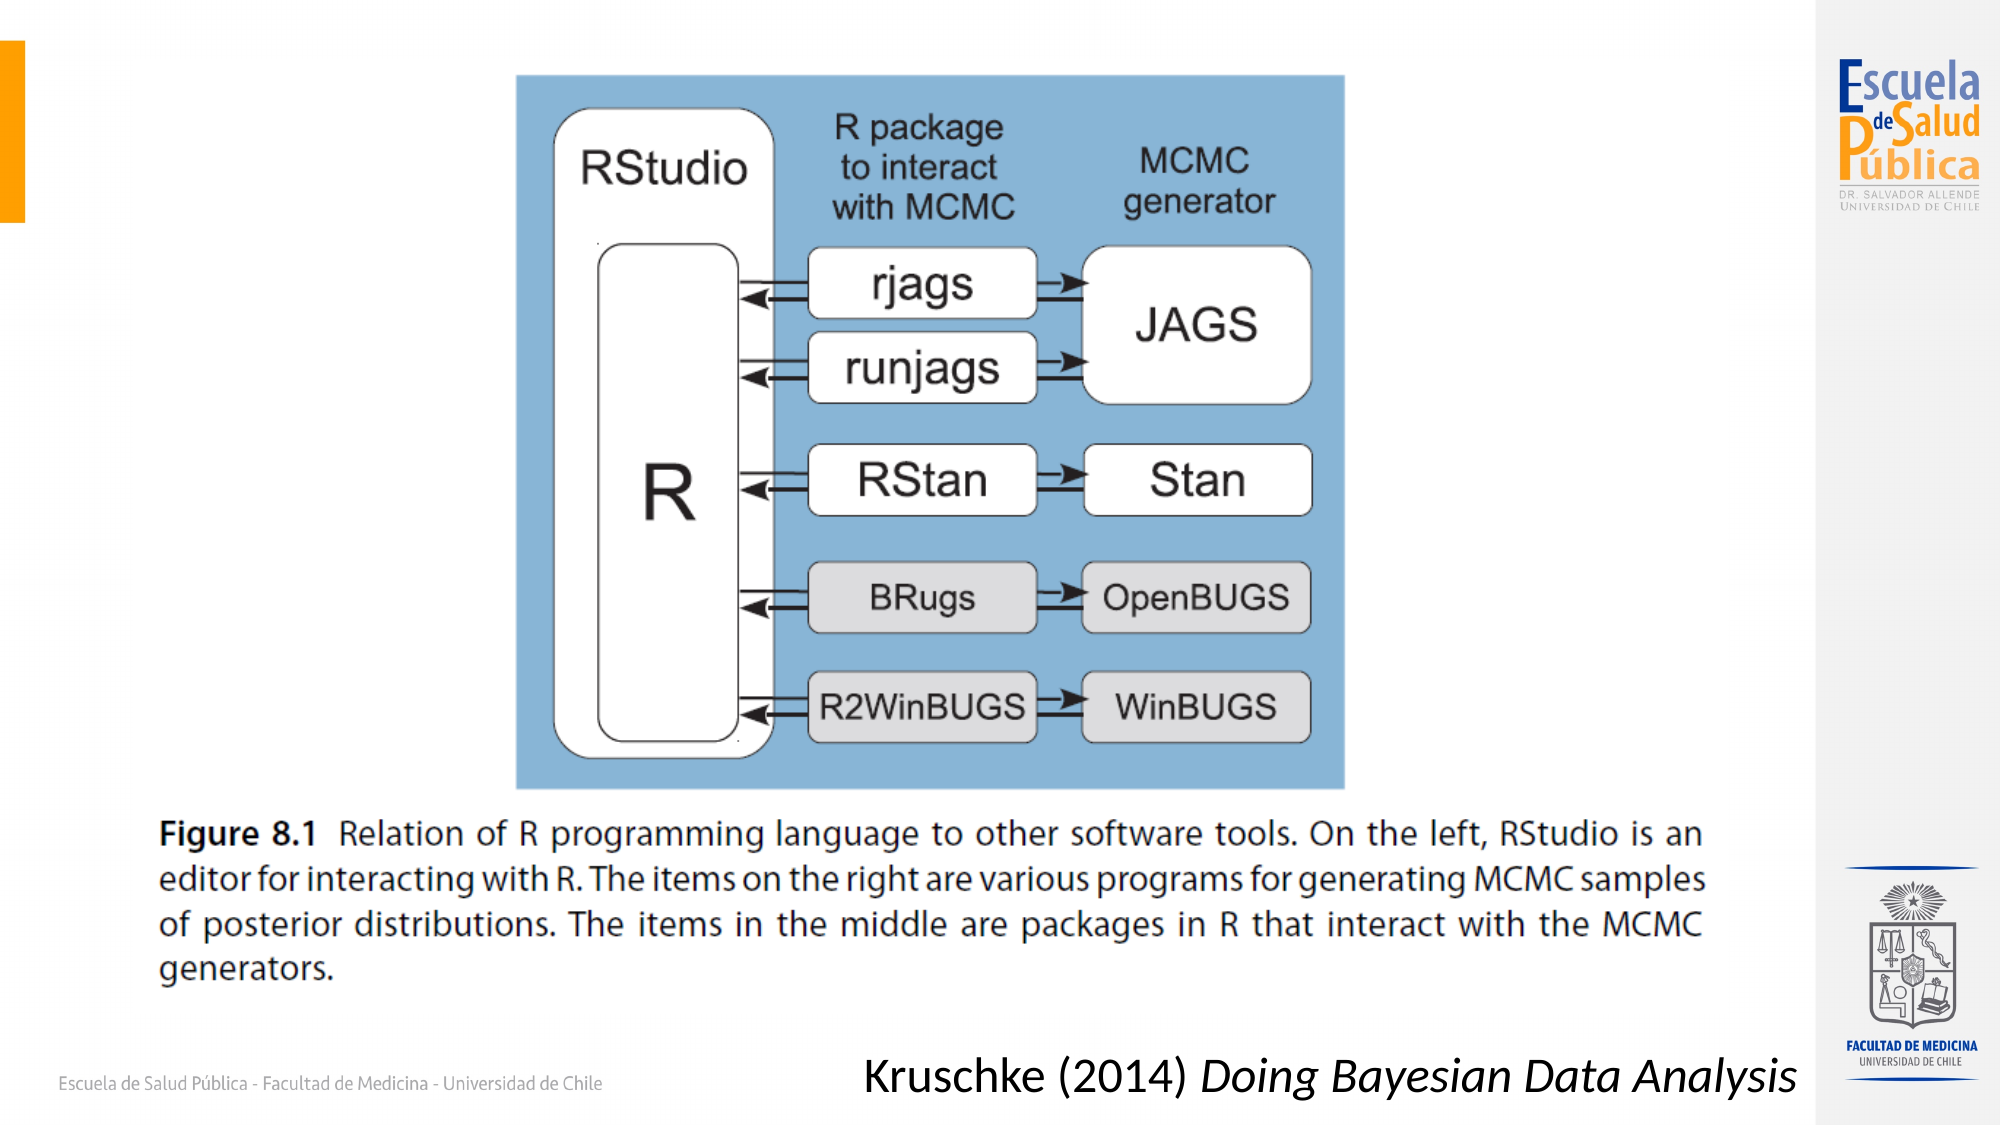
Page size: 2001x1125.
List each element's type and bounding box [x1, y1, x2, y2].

text_box [0, 0, 2000, 1125]
list [133, 60, 1728, 1014]
